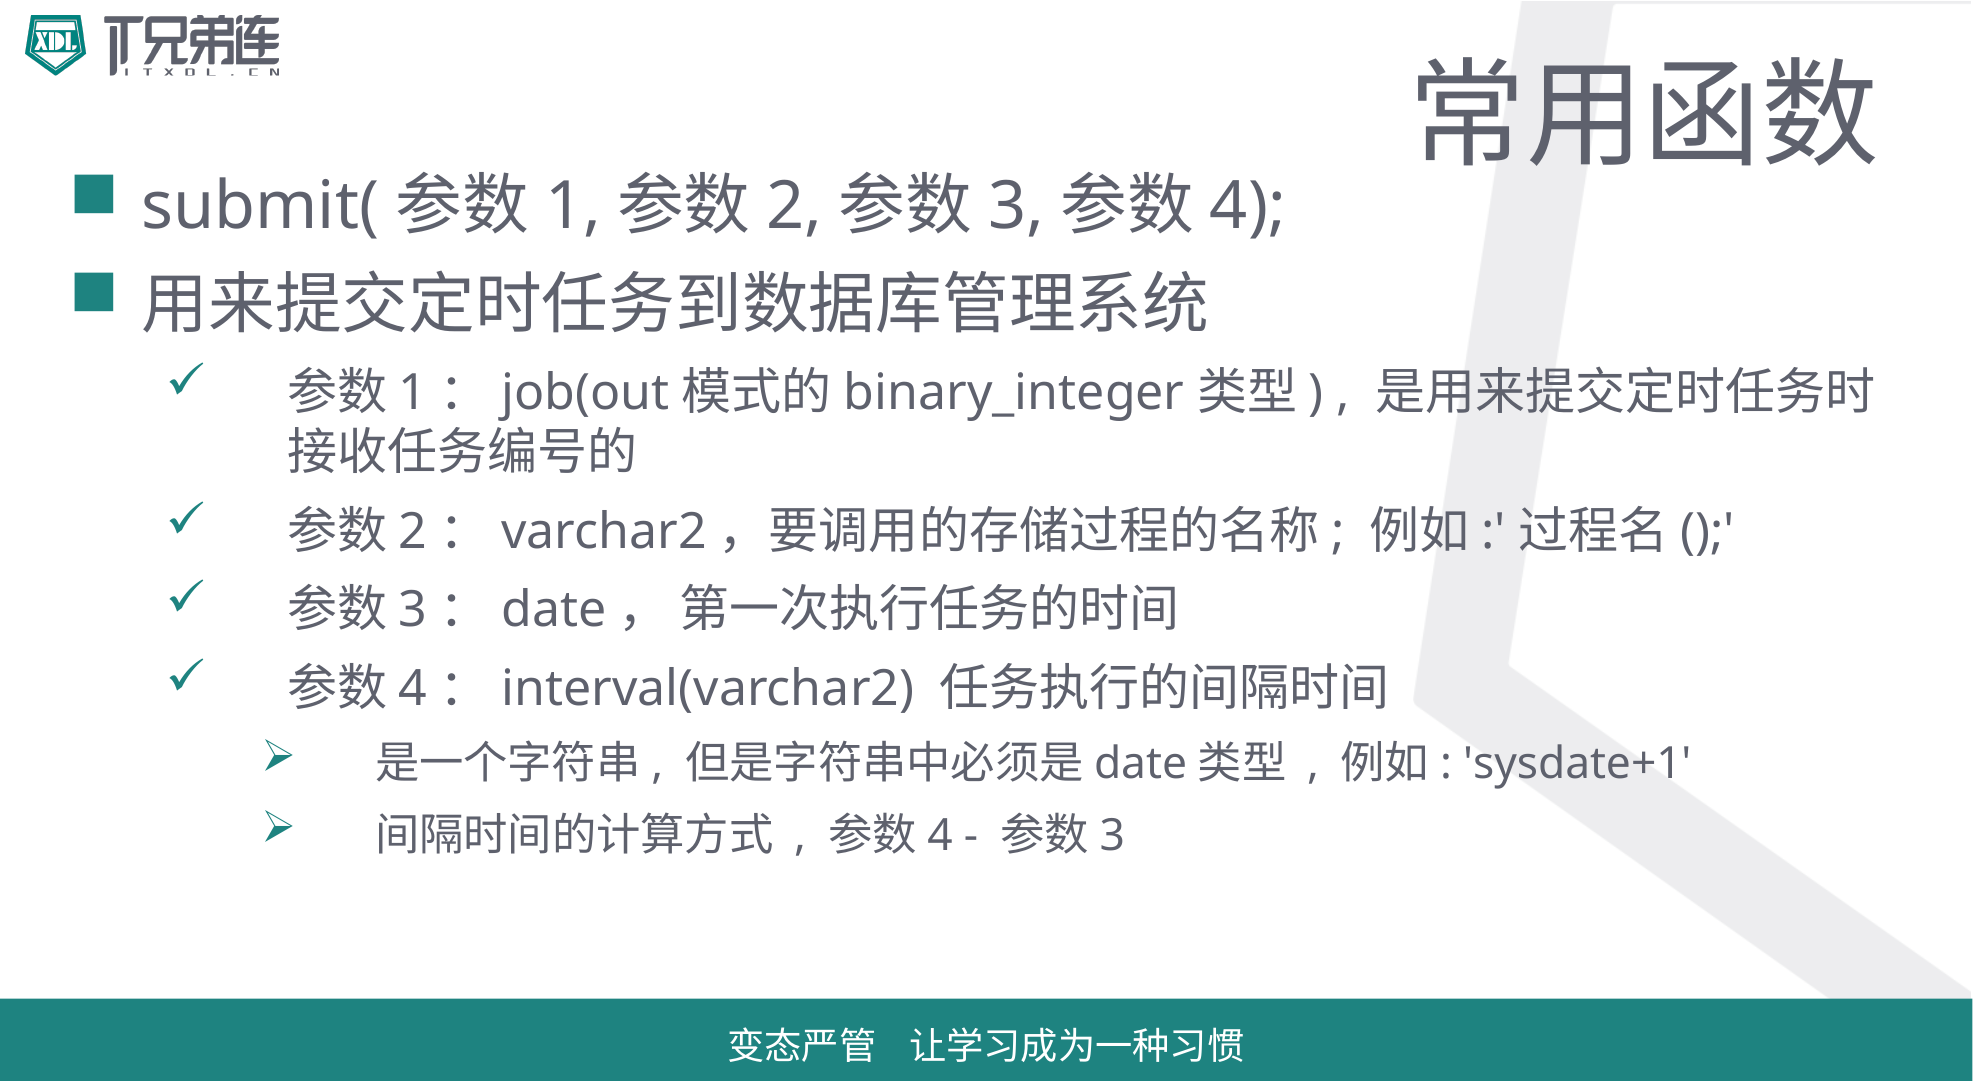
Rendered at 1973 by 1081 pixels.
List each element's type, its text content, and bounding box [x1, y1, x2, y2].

title 常用函数 [353, 5, 1887, 214]
list submit(参数1,参数2,参数3,参数4); 用来提交定时任务到数据库管理系统 参数1：job(out模式的binary_integer类型) , 是用来提交定时任务时接收任务编号的 参数2：varchar2，要调用的存储过程的名称; 例如:'过程名();' 参数3：date， 第一次执行任务的时间 参数4：interval(varchar2) 任务执行的间隔时间 是一个字符串, 但是字符串中必须是date类型 , 例如: 'sysdate+1' 间隔时间的计算方式 , 参数4 - 参数3 [61, 154, 1887, 941]
picture [25, 15, 279, 76]
